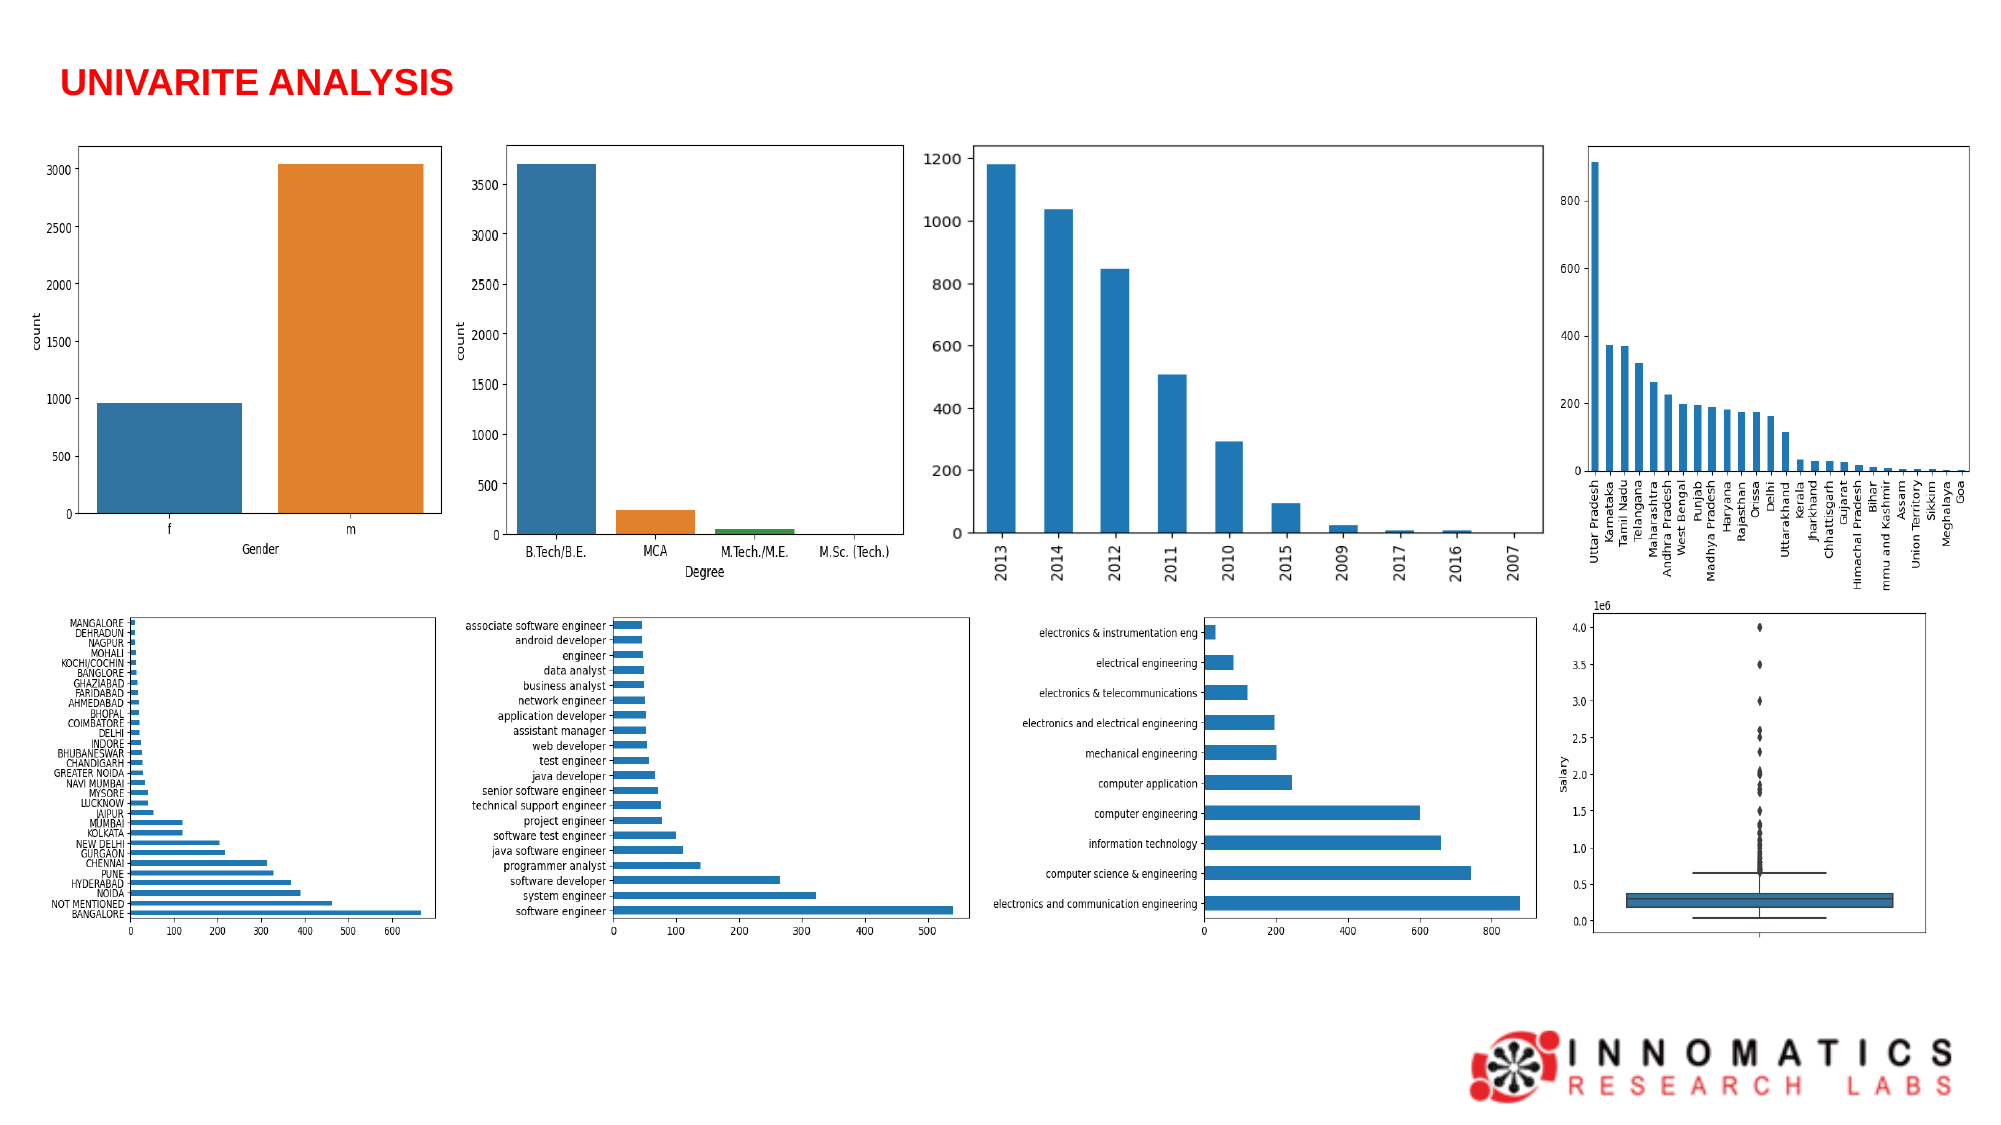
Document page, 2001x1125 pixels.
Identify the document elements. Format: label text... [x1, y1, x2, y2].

text_box UNIVARITE ANALYSIS [45, 50, 1115, 110]
picture [24, 136, 1976, 945]
picture [45, 609, 441, 945]
picture [1445, 1014, 1975, 1125]
picture [458, 609, 976, 945]
picture [986, 609, 1542, 945]
